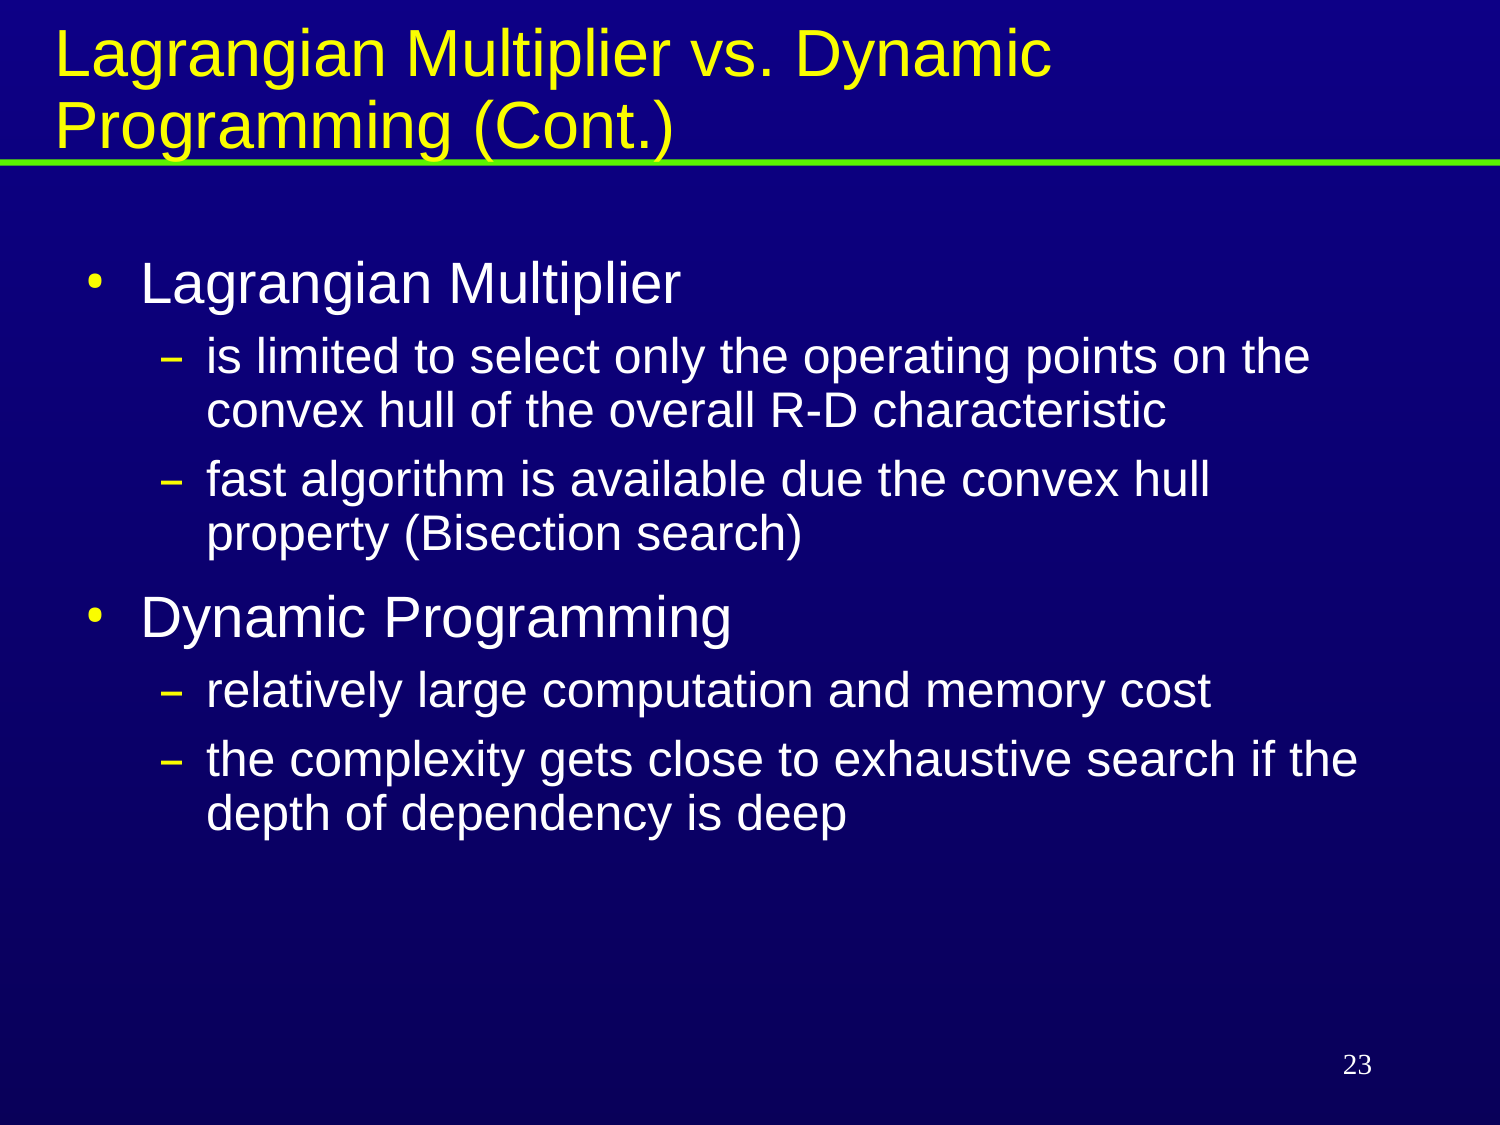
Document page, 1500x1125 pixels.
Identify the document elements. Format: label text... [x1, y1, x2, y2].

list Lagrangian Multiplier is limited to select only the operating points on the convex hull of the overall R-D characteristic fast algorithm is available due the convex hull property (Bisection search) Dynamic Programming relatively large computation and memory cost the complexity gets close to exhaustive search if the depth of dependency is deep [68, 237, 1424, 1013]
slide_number 23 [1074, 1024, 1388, 1101]
title Lagrangian Multiplier vs. Dynamic Programming (Cont.) [39, 46, 1459, 136]
